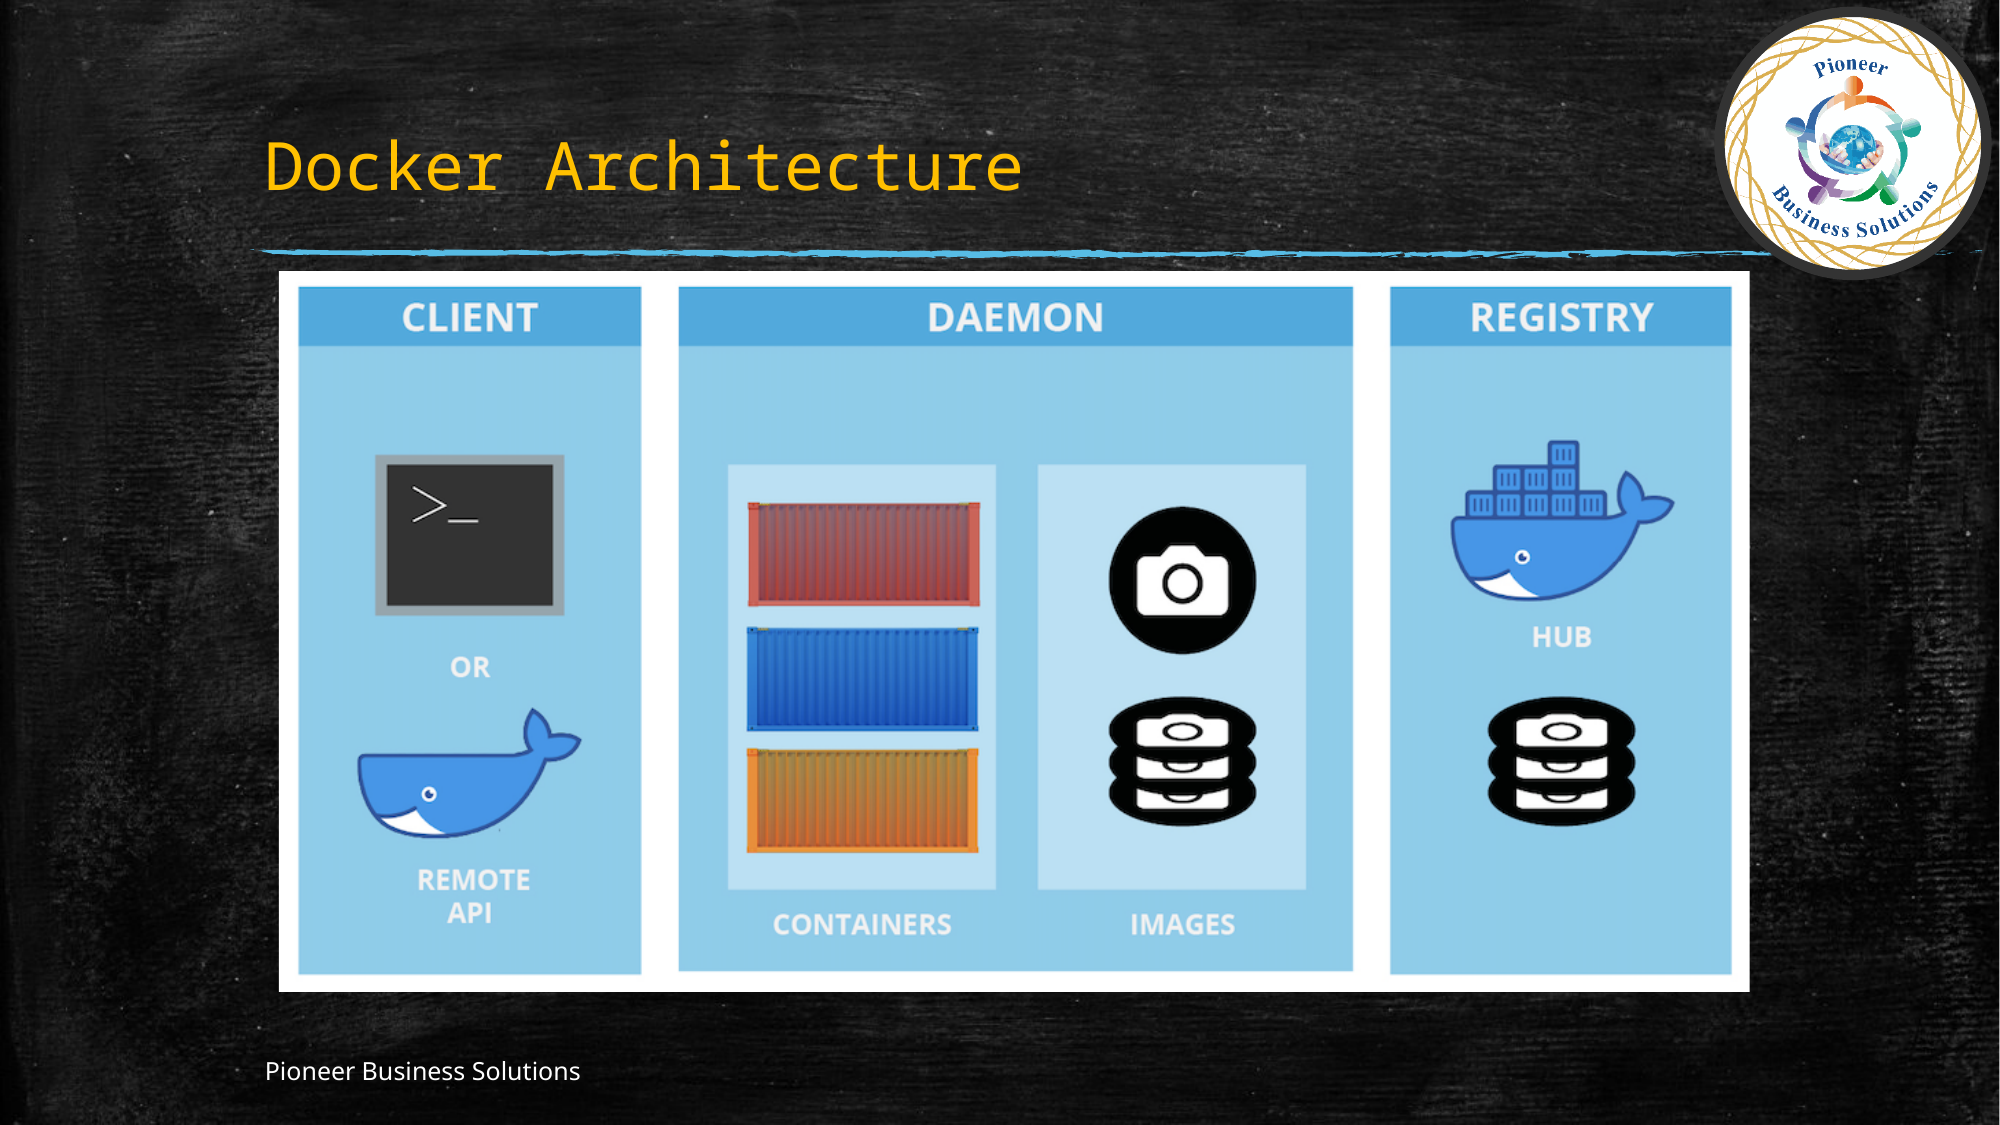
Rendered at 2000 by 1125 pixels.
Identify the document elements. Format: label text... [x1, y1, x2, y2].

footer Pioneer Business Solutions [249, 1050, 1288, 1096]
title Docker Architecture [249, 45, 1750, 213]
picture [278, 271, 1750, 992]
picture [1747, 18, 1981, 269]
